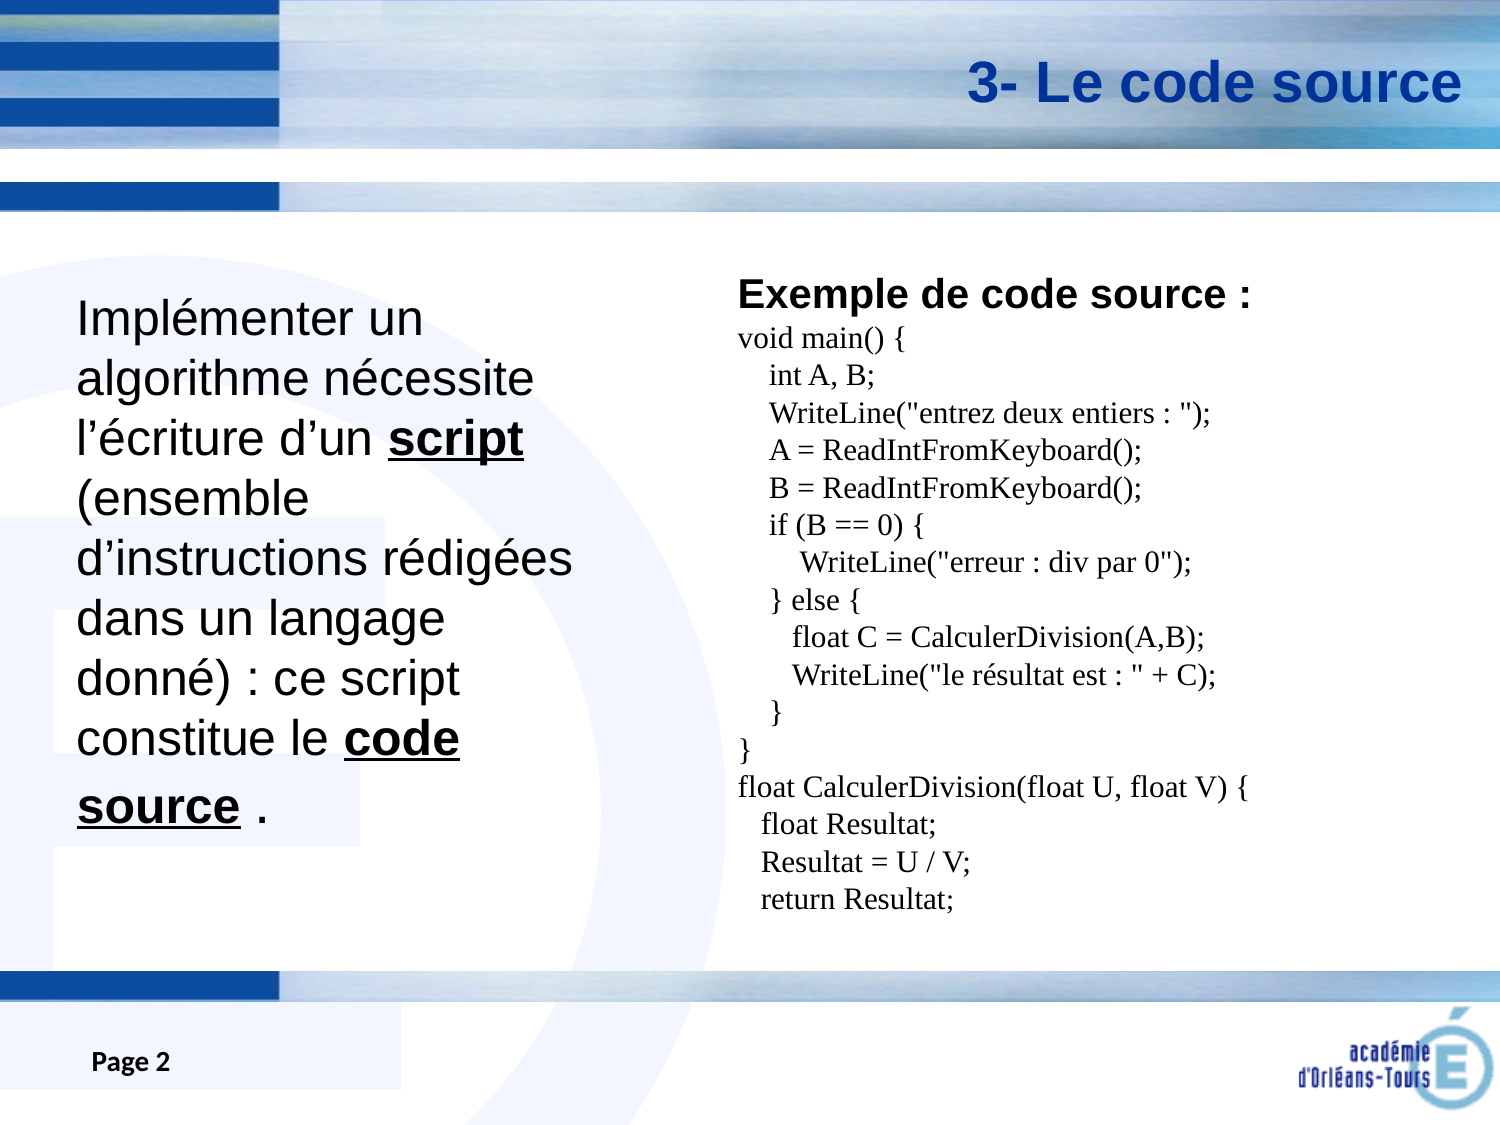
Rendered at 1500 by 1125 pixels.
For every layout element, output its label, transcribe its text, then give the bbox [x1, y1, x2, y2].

picture [0, 971, 1500, 1002]
picture [0, 0, 1500, 149]
text_box Page 2 [76, 1034, 255, 1085]
list Implémenter un algorithme nécessite l’écriture d’un script (ensemble d’instructions rédigées dans un langage donné) : ce script constitue le code source . [76, 284, 609, 841]
picture [0, 182, 1500, 212]
text_box Exemple de code source : void main() { int A, B; WriteLine("entrez deux entiers : "); A = ReadIntFromKeyboard(); B = ReadIntFromKeyboard(); if (B == 0) { WriteLine("erreur : div par 0"); } else { float C = CalculerDivision(A,B); WriteLine("le résultat est : " + C); } } float CalculerDivision(float U, float V) { float Resultat; Resultat = U / V; return Resultat; [711, 259, 1462, 924]
picture [1298, 1006, 1495, 1125]
title 3- Le code source [406, 19, 1464, 151]
